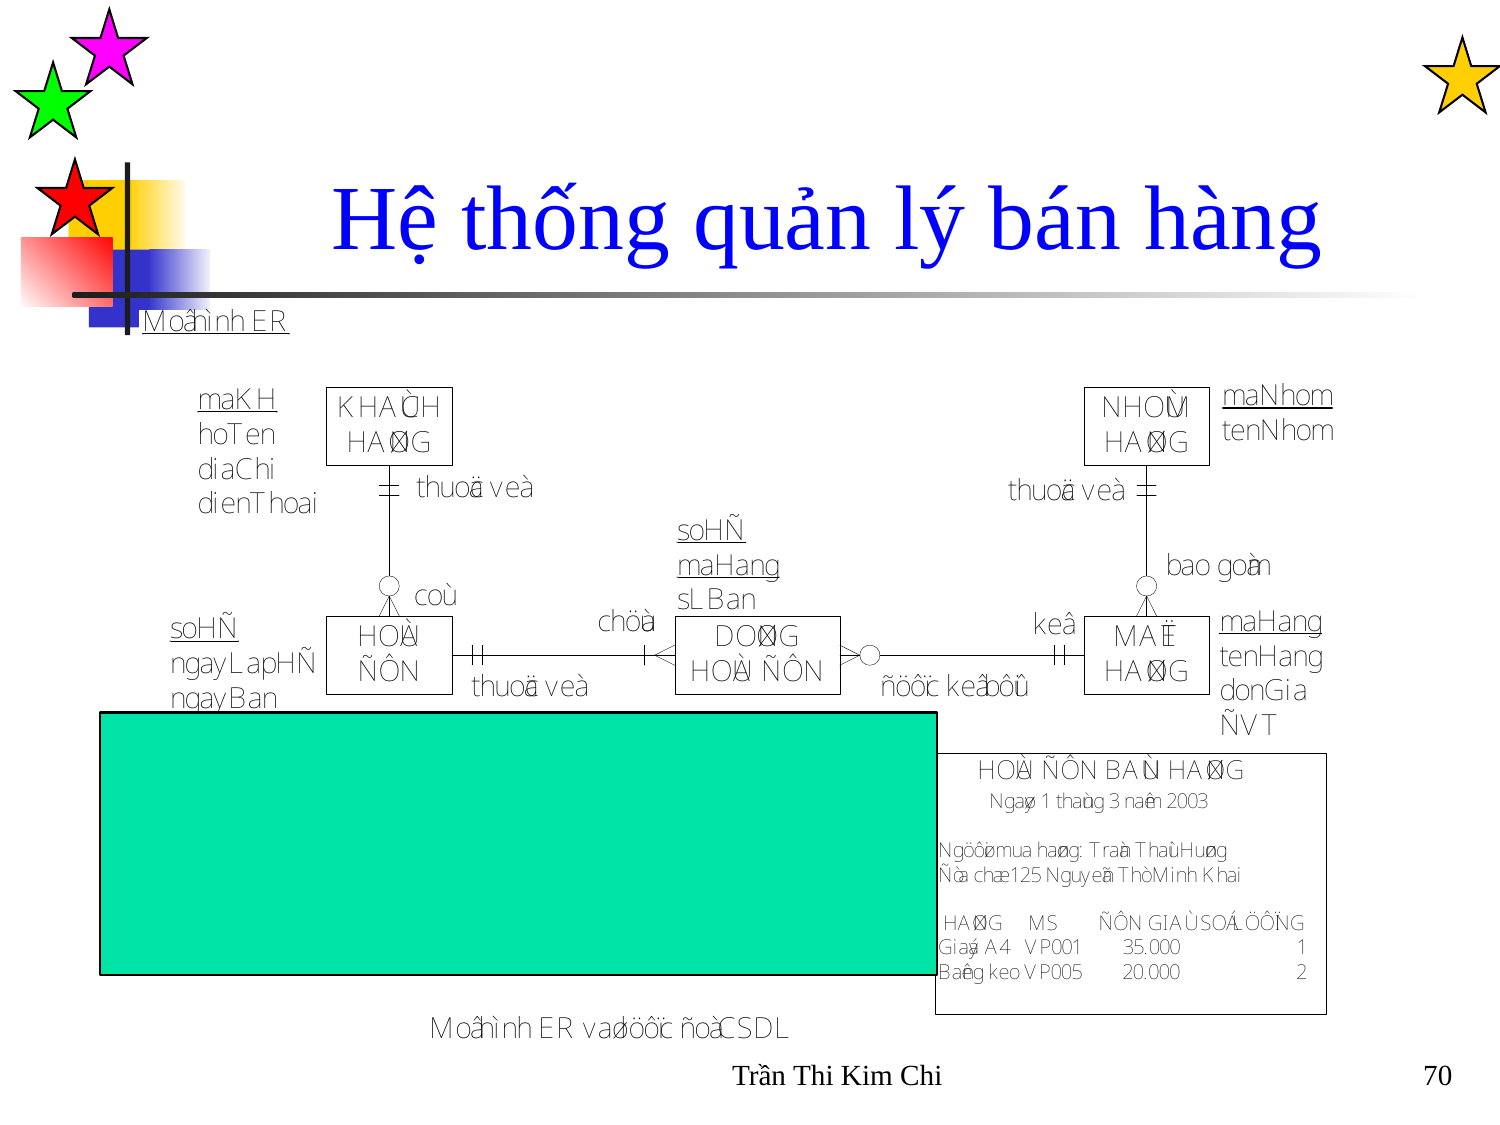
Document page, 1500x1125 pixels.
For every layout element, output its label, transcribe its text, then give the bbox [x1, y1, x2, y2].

slide_number 70 [1155, 1024, 1468, 1100]
text_box [99, 712, 132, 975]
footer Trần Thi Kim Chi [600, 1058, 1075, 1100]
title Hệ thống quản lý bán hàng [188, 35, 1468, 275]
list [137, 299, 1351, 1049]
